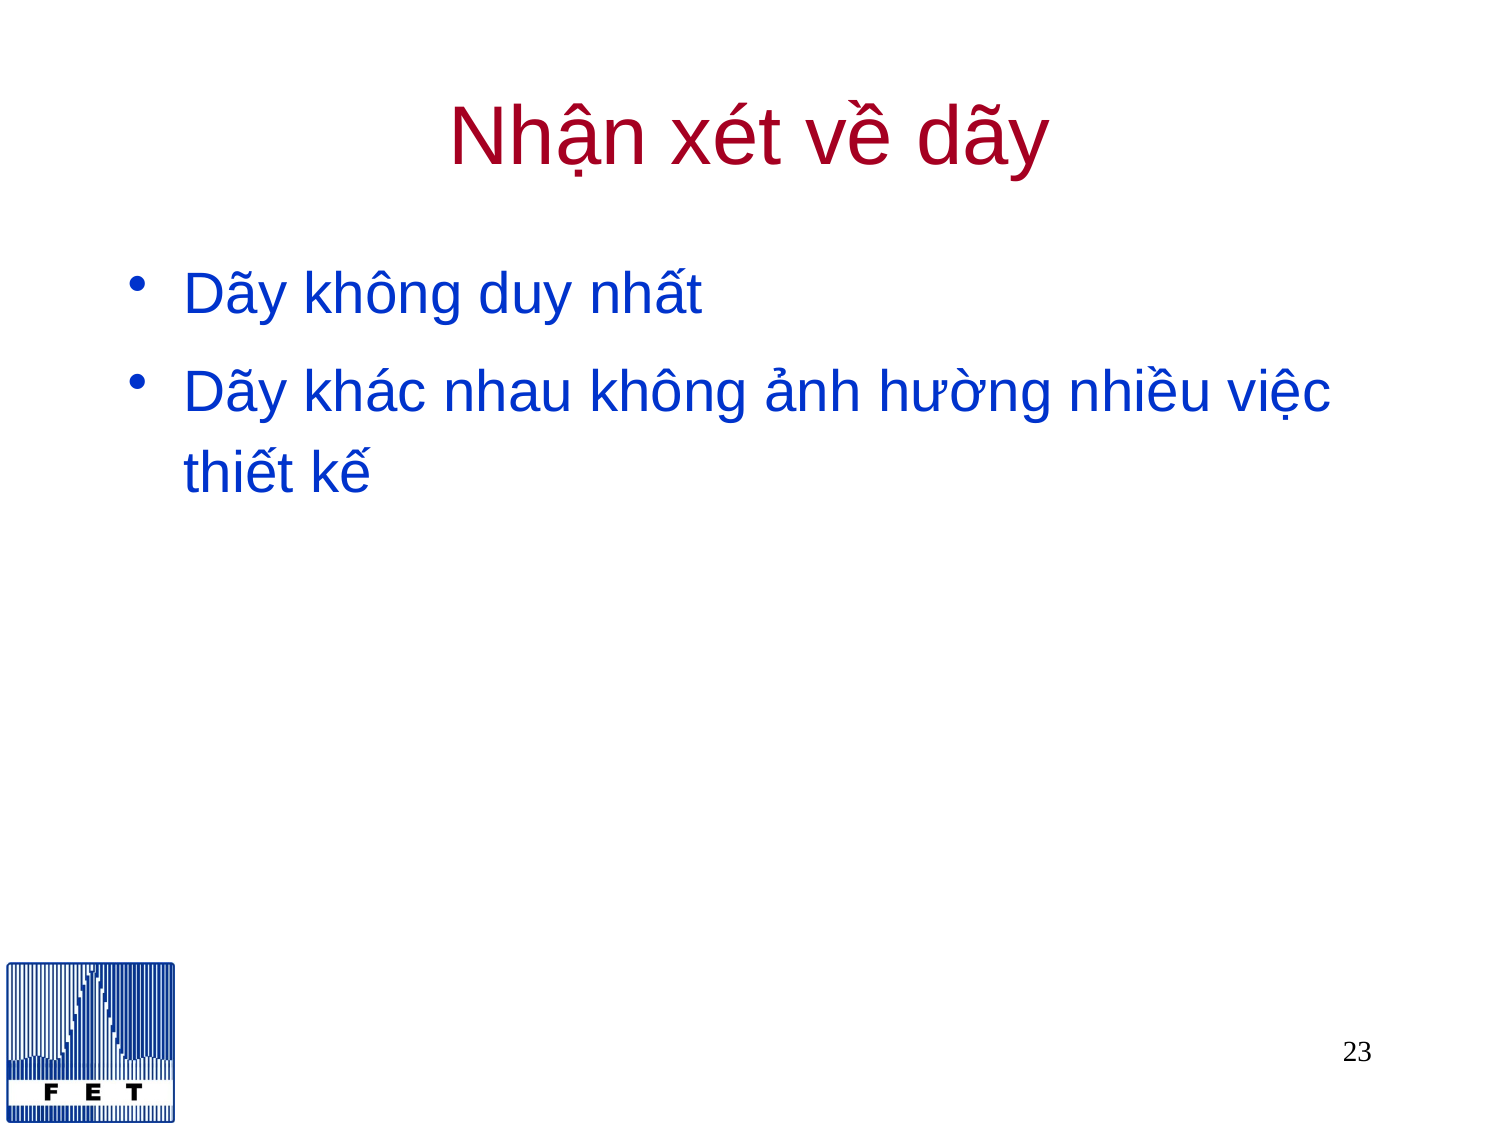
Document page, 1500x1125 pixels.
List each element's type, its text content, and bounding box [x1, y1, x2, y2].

picture [6, 962, 175, 1123]
list Dãy không duy nhất Dãy khác nhau không ảnh hường nhiều việc thiết kế [112, 237, 1388, 951]
slide_number 23 [1074, 1024, 1388, 1101]
title Nhận xét về dãy [112, 37, 1388, 226]
